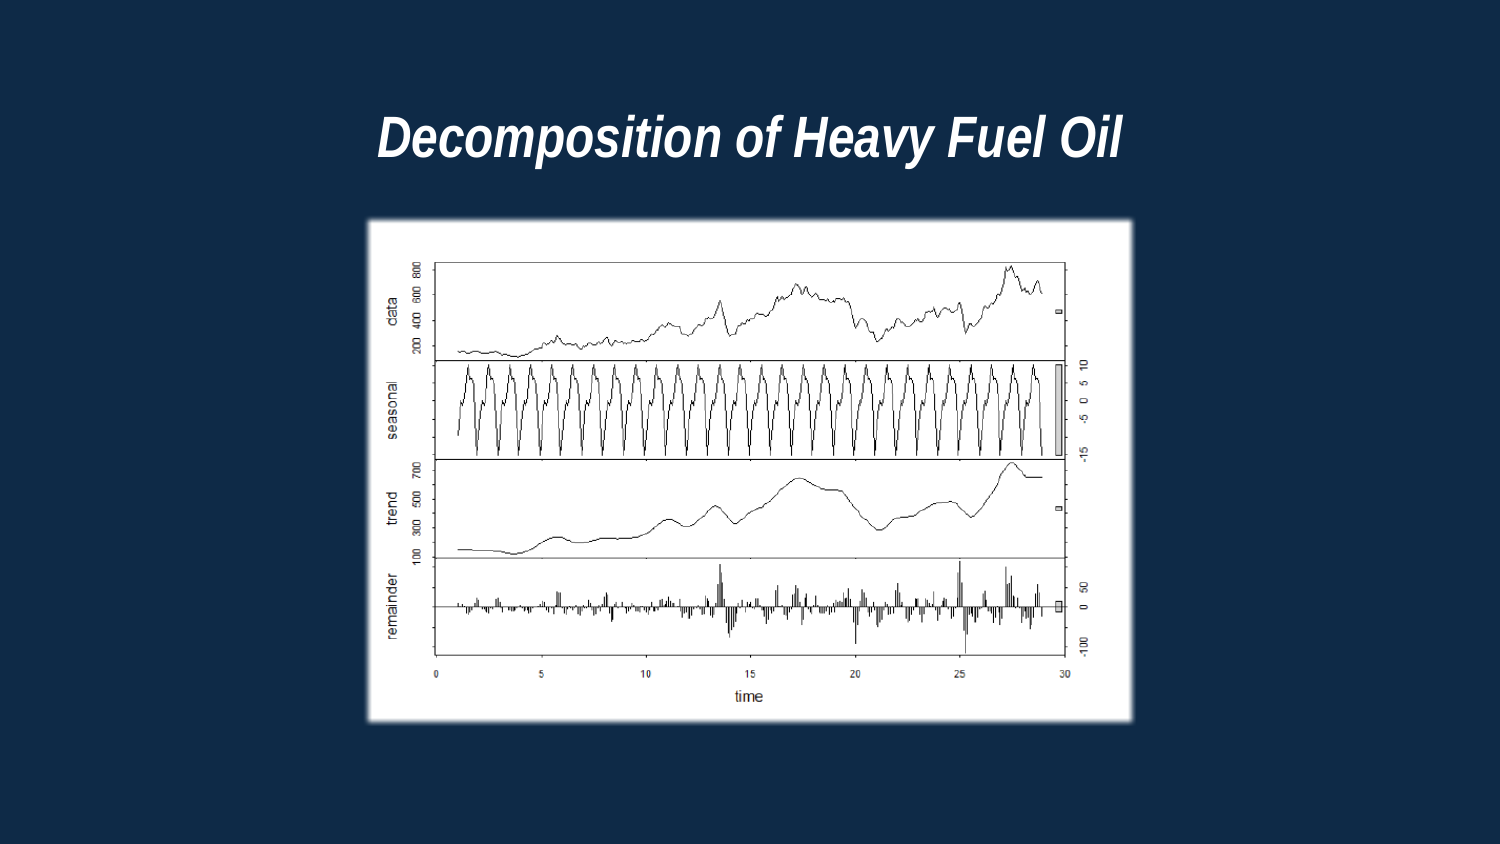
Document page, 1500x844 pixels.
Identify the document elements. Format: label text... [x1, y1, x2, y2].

title Decomposition of Heavy Fuel Oil [117, 83, 1383, 163]
picture [363, 214, 1137, 727]
